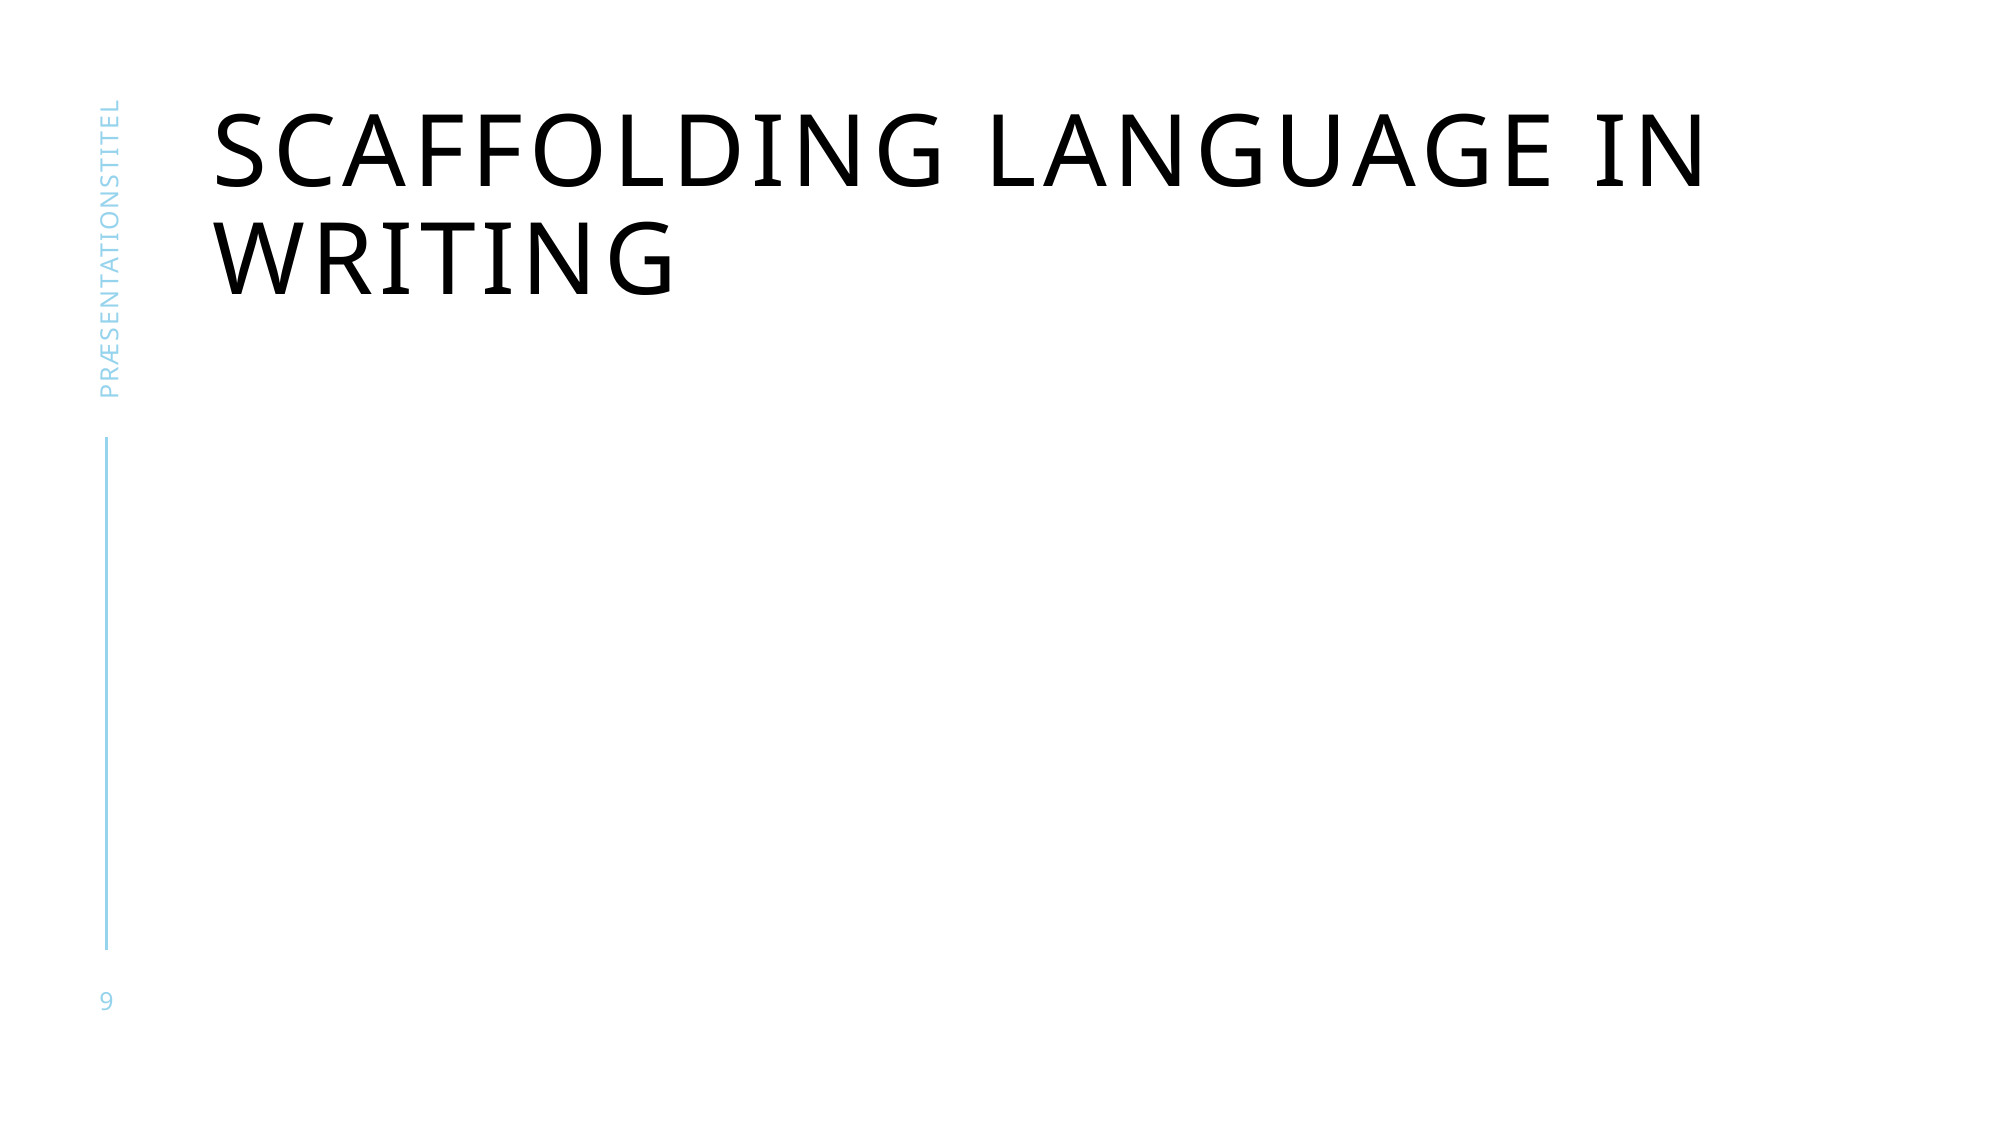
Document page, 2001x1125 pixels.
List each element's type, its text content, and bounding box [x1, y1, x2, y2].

slide_number 9 [68, 987, 144, 1018]
footer præsentationstitel [81, 64, 135, 400]
title Scaffolding language in writing [212, 99, 1863, 250]
